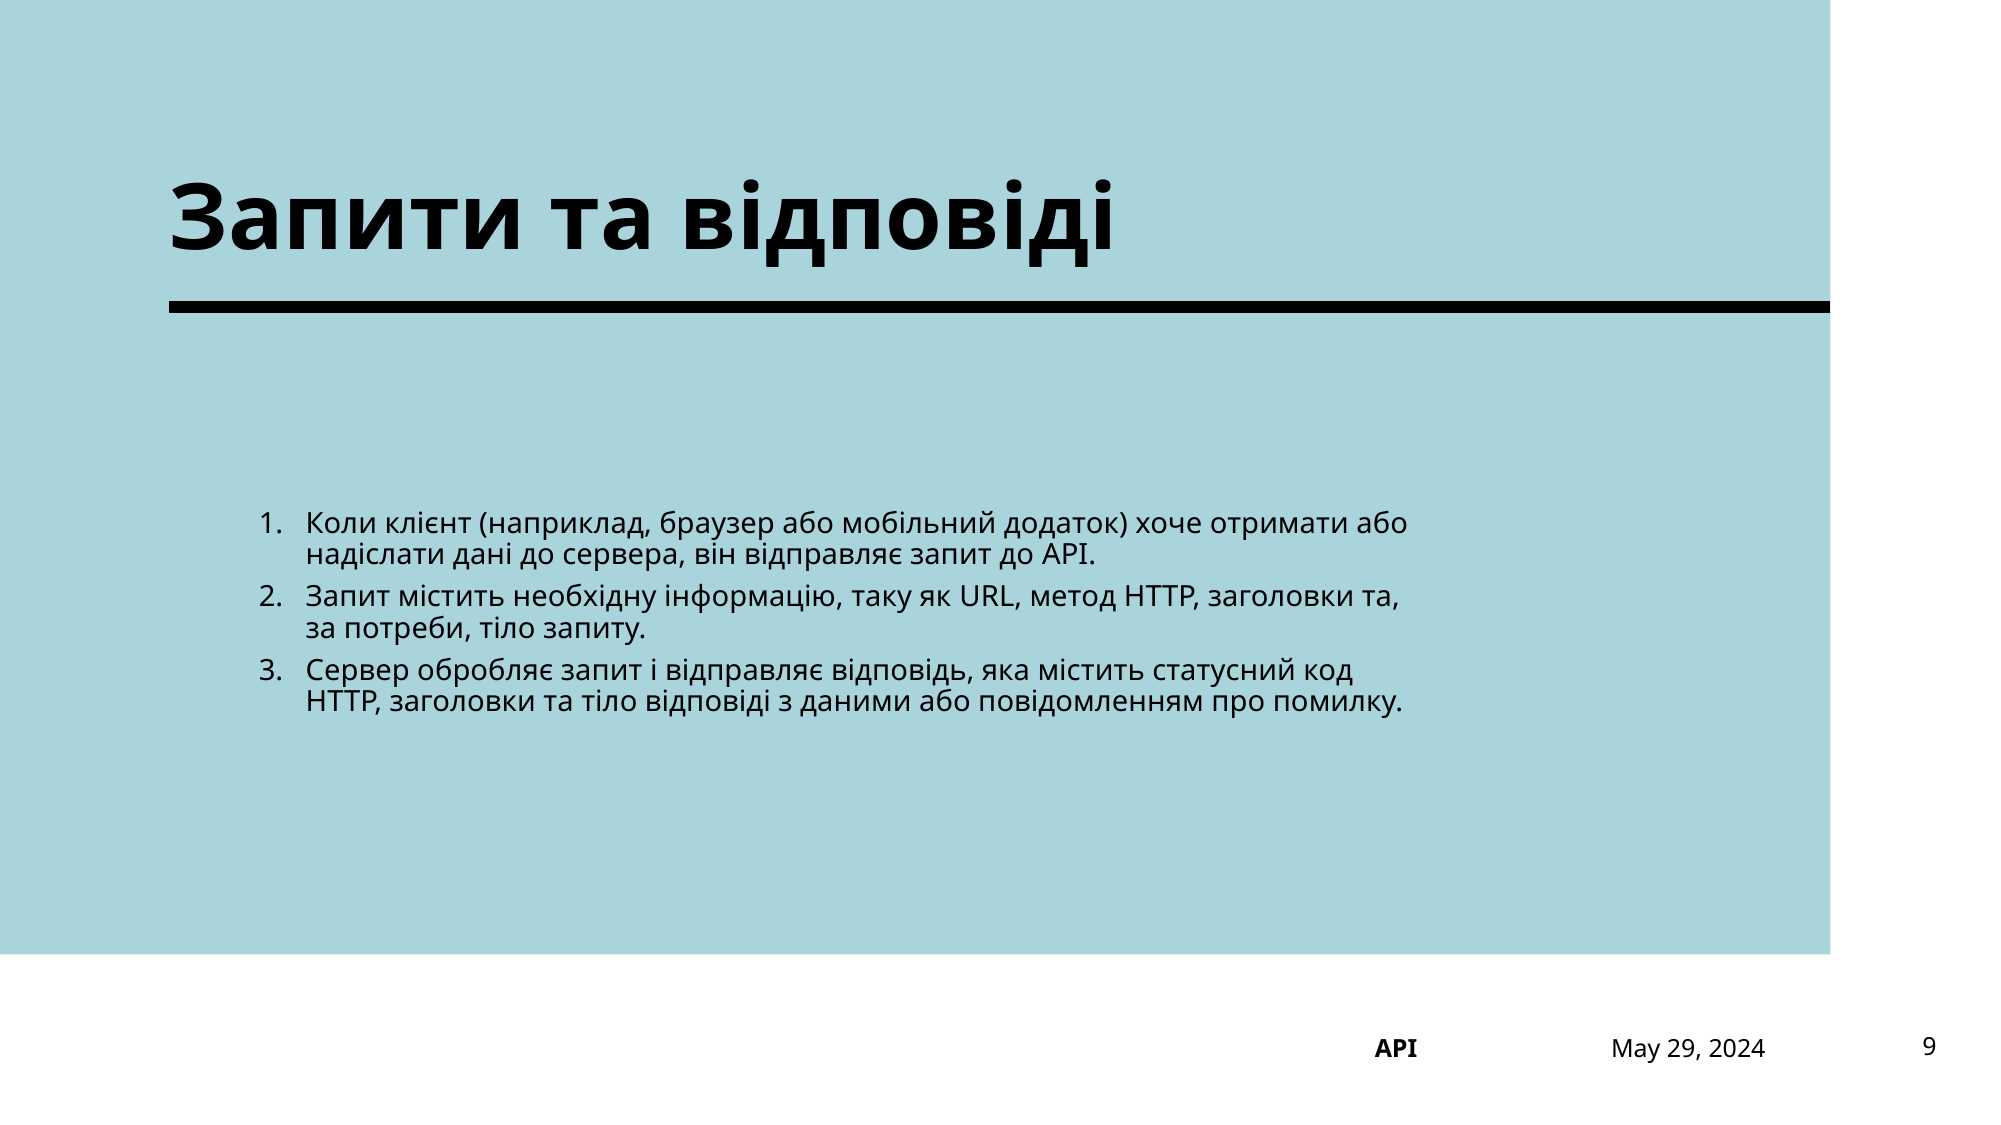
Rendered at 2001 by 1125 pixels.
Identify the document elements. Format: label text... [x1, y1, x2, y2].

text_box May 29, 2024 [1611, 1032, 1861, 1063]
list Коли клієнт (наприклад, браузер або мобільний додаток) хоче отримати або надіслати дані до сервера, він відправляє запит до API. Запит містить необхідну інформацію, таку як URL, метод HTTP, заголовки та, за потреби, тіло запиту. Сервер обробляє запит і відправляє відповідь, яка містить статусний код HTTP, заголовки та тіло відповіді з даними або повідомленням про помилку. [168, 286, 1450, 940]
slide_number 9 [1883, 1032, 1952, 1063]
footer API [1359, 1032, 1600, 1063]
title Запити та відповіді [168, 163, 1450, 270]
